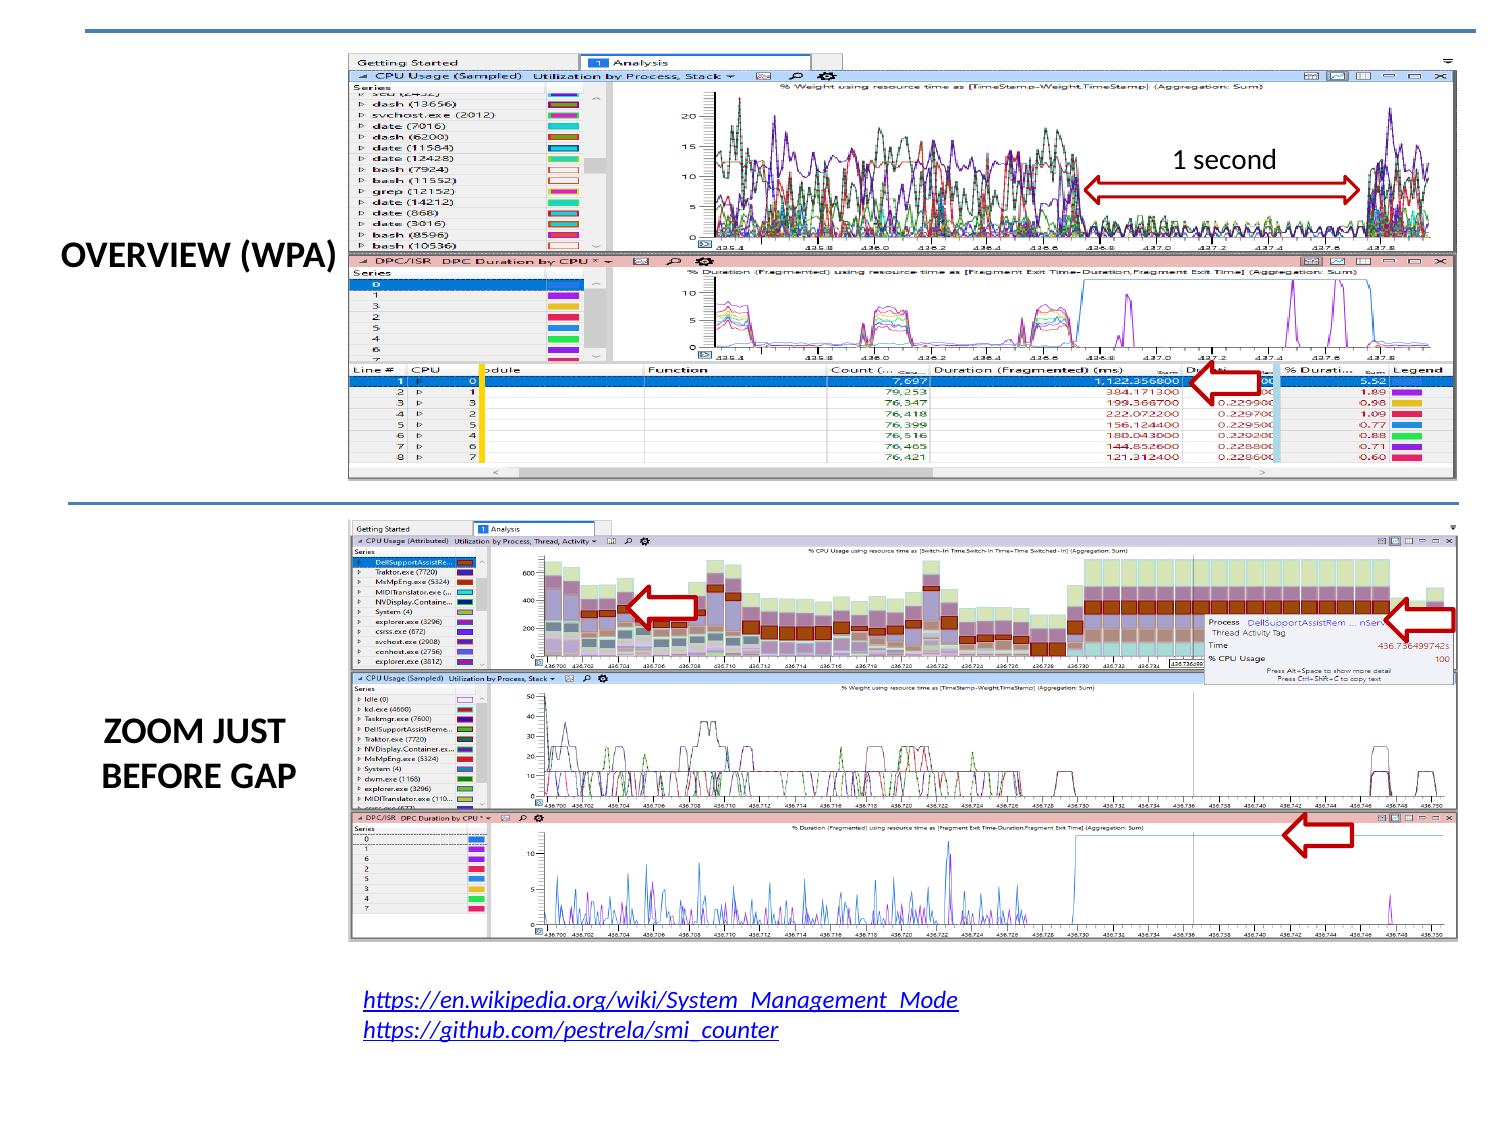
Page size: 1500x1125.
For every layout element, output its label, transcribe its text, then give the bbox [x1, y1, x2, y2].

text_box OVERVIEW (WPA) [45, 223, 342, 283]
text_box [348, 52, 1459, 481]
text_box ZOOM JUST BEFORE GAP [86, 698, 313, 803]
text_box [348, 514, 1459, 942]
text_box https://en.wikipedia.org/wiki/System_Management_Mode https://github.com/pestrela/smi_counter [348, 975, 1176, 1051]
